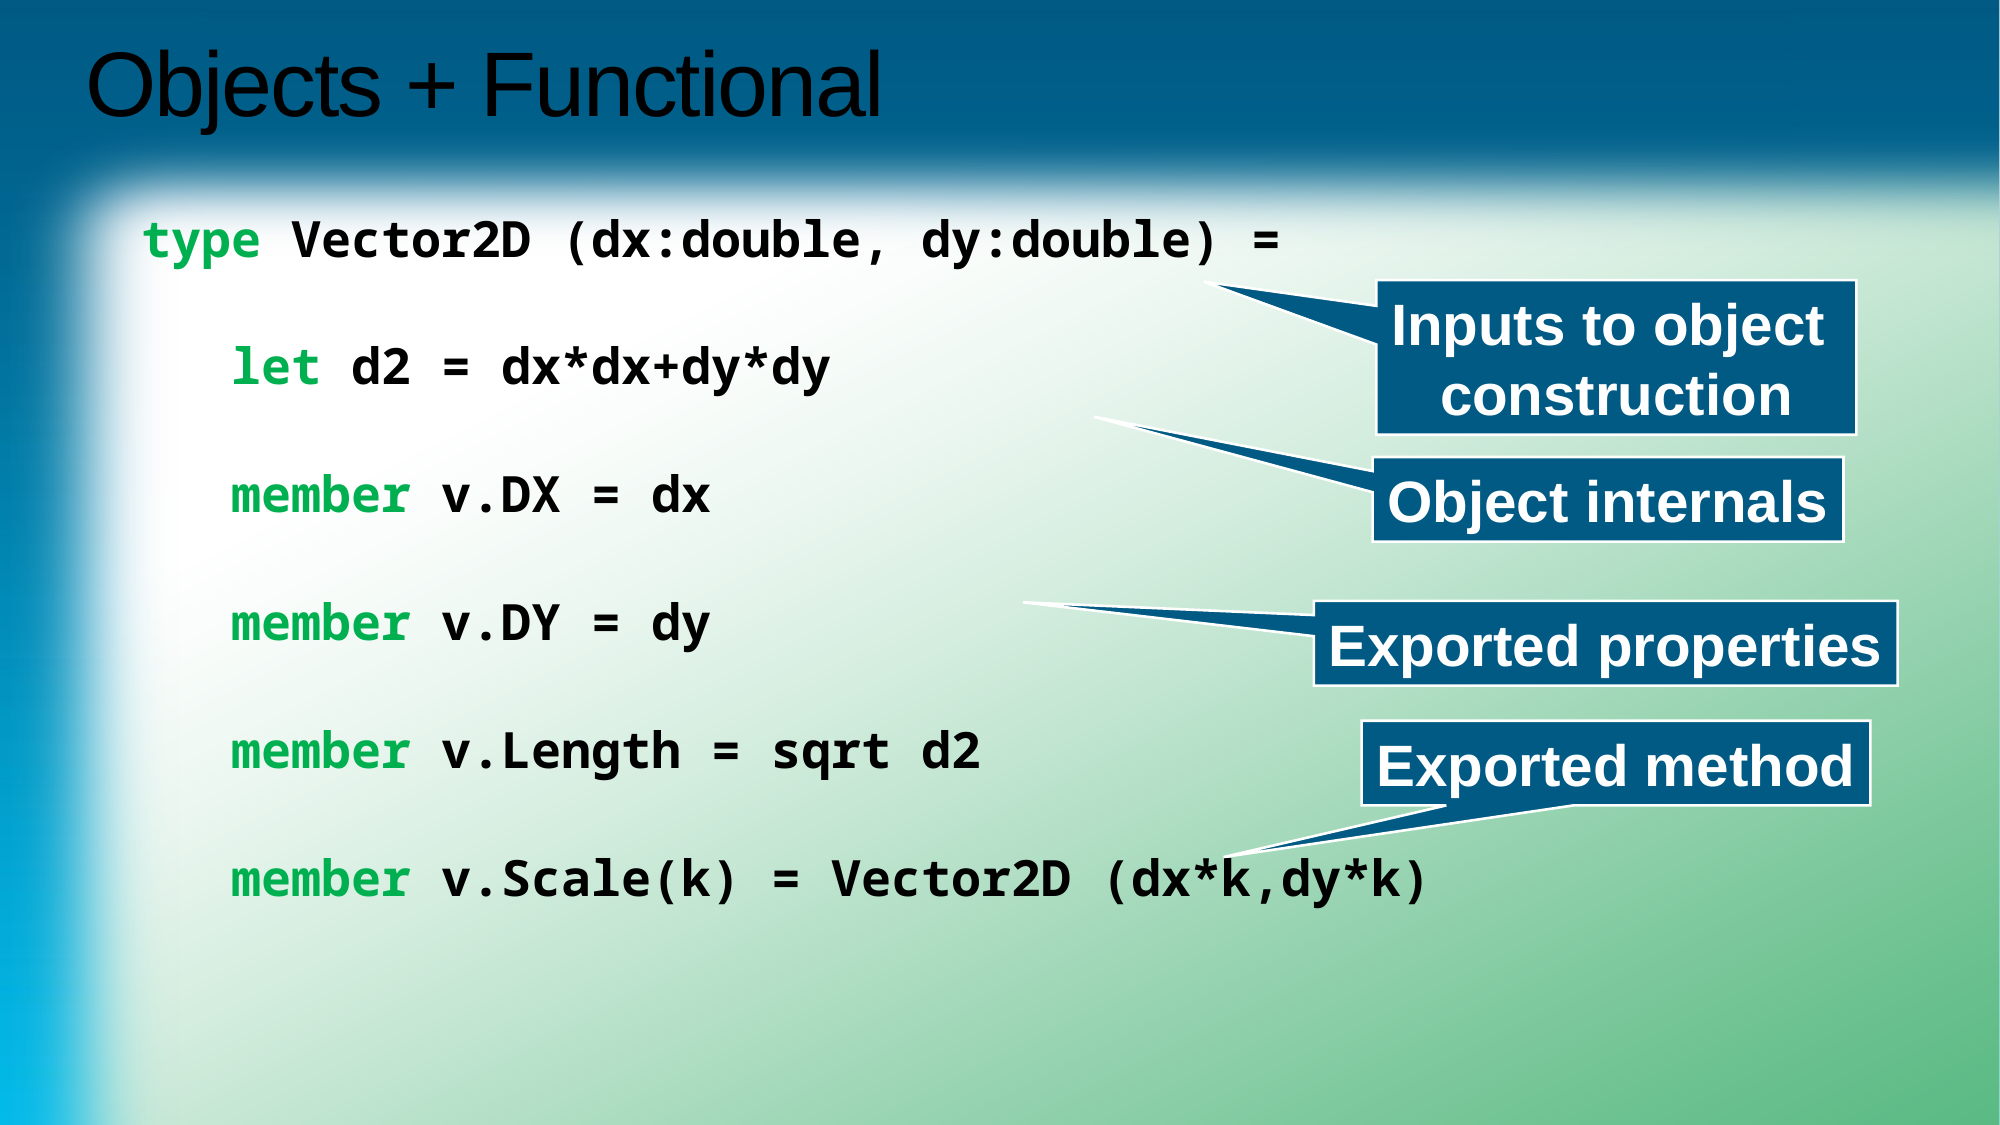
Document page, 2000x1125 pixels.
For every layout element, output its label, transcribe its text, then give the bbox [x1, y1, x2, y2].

picture [31, 145, 2000, 1125]
text_box Object internals [1093, 416, 1844, 542]
text_box Exported properties [1022, 600, 1898, 686]
text_box Exported method [1223, 720, 1871, 858]
text_box Inputs to object construction [1203, 280, 1857, 435]
list type Vector2D (dx:double, dy:double) = let d2 = dx*dx+dy*dy member v.DX = dx member v.DY = dy member v.Length = sqrt d2 member v.Scale(k) = Vector2D (dx*k,dy*k) [141, 214, 1910, 935]
title Objects + Functional [85, 37, 1914, 138]
